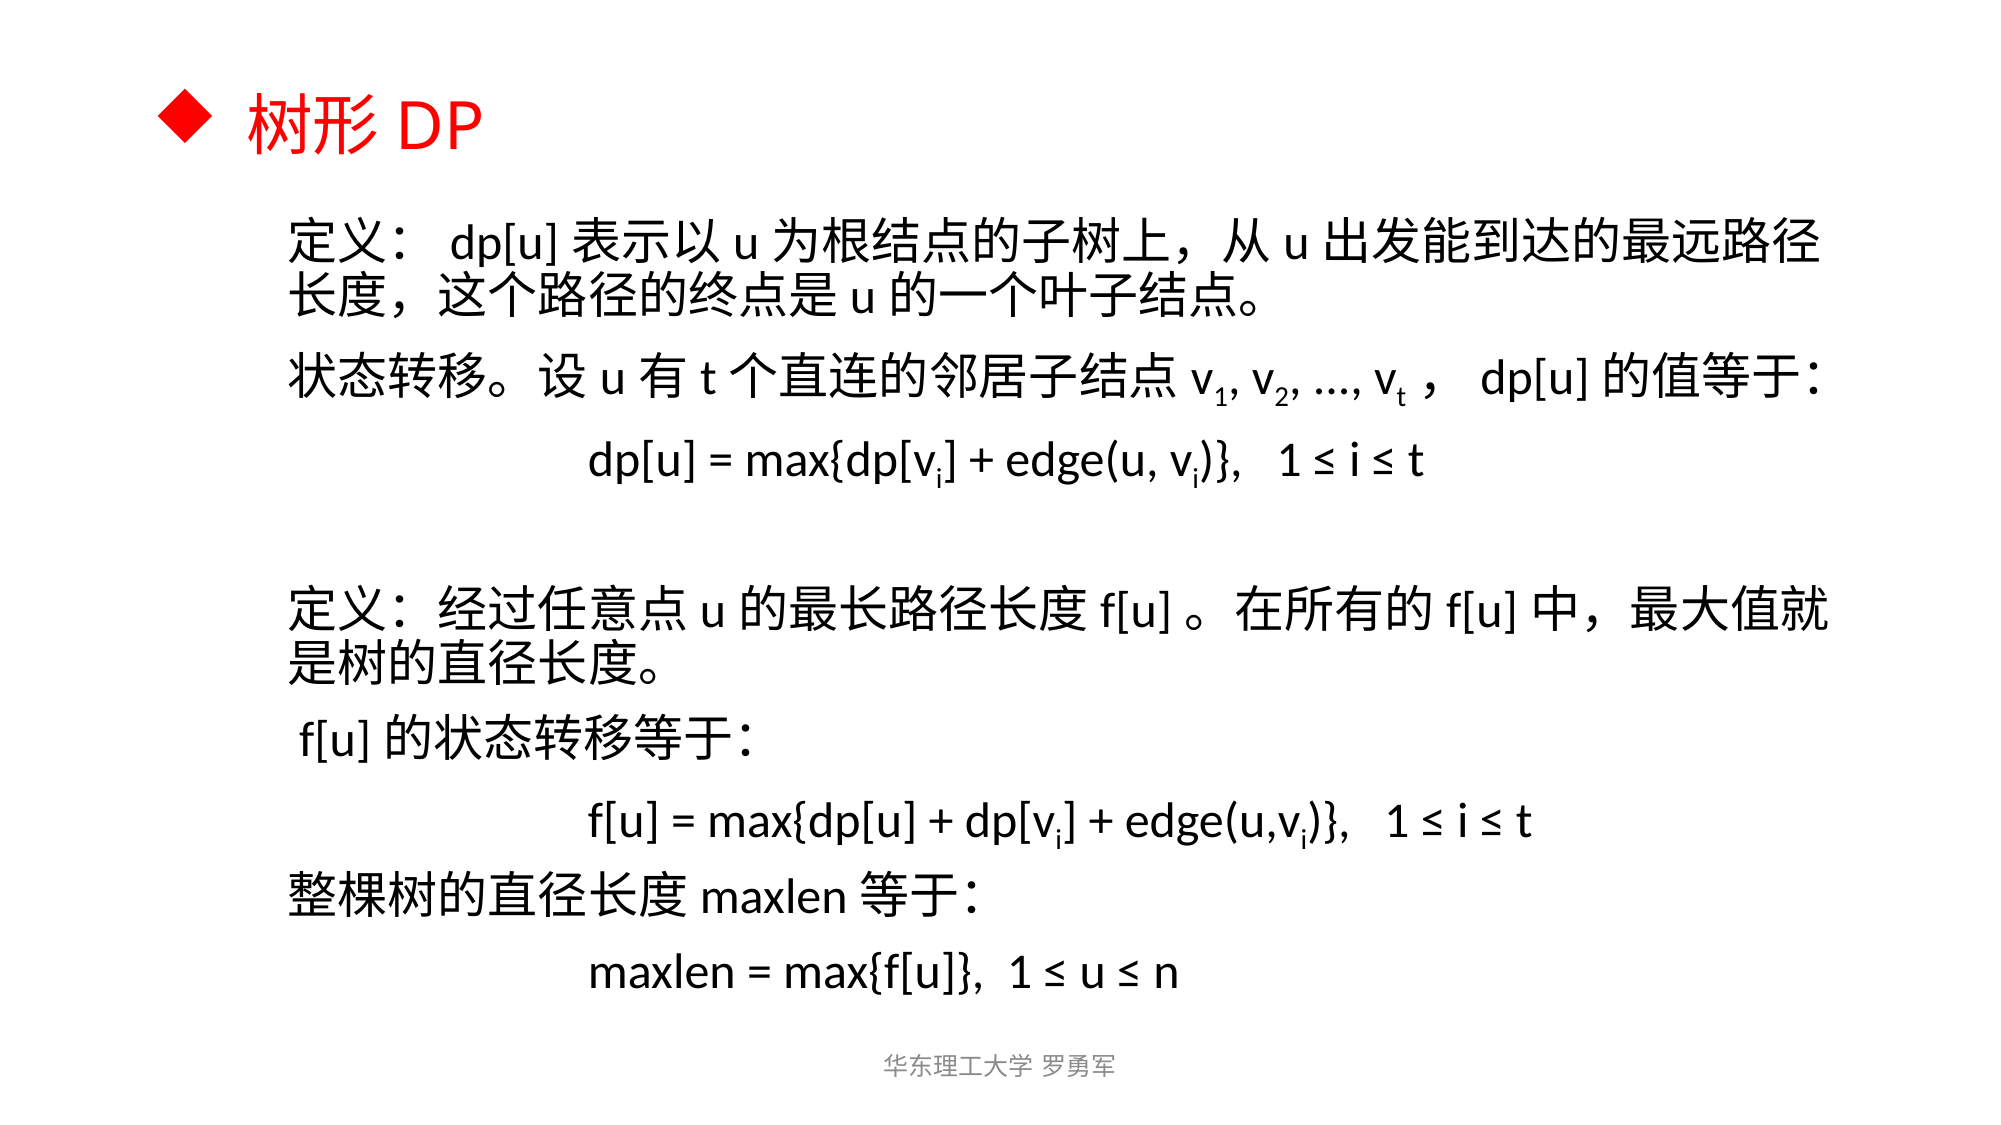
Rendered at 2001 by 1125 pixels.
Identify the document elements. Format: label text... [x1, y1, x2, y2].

footer 华东理工大学 罗勇军 [662, 1042, 1338, 1103]
title 树形DP [137, 59, 1863, 197]
list 定义：dp[u]表示以u为根结点的子树上，从u出发能到达的最远路径长度，这个路径的终点是u的一个叶子结点。 状态转移。设u有t个直连的邻居子结点v1, v2, ..., vt，dp[u]的值等于： dp[u] = max{dp[vi] + edge(u, vi)}, 1 ≤ i ≤ t 定义：经过任意点u的最长路径长度f[u]。在所有的f[u]中，最大值就是树的直径长度。 f[u]的状态转移等于： f[u] = max{dp[u] + dp[vi] + edge(u,vi)}, 1 ≤ i ≤ t 整棵树的直径长度maxlen等于： maxlen = max{f[u]}, 1 ≤ u ≤ n [272, 208, 1875, 1040]
